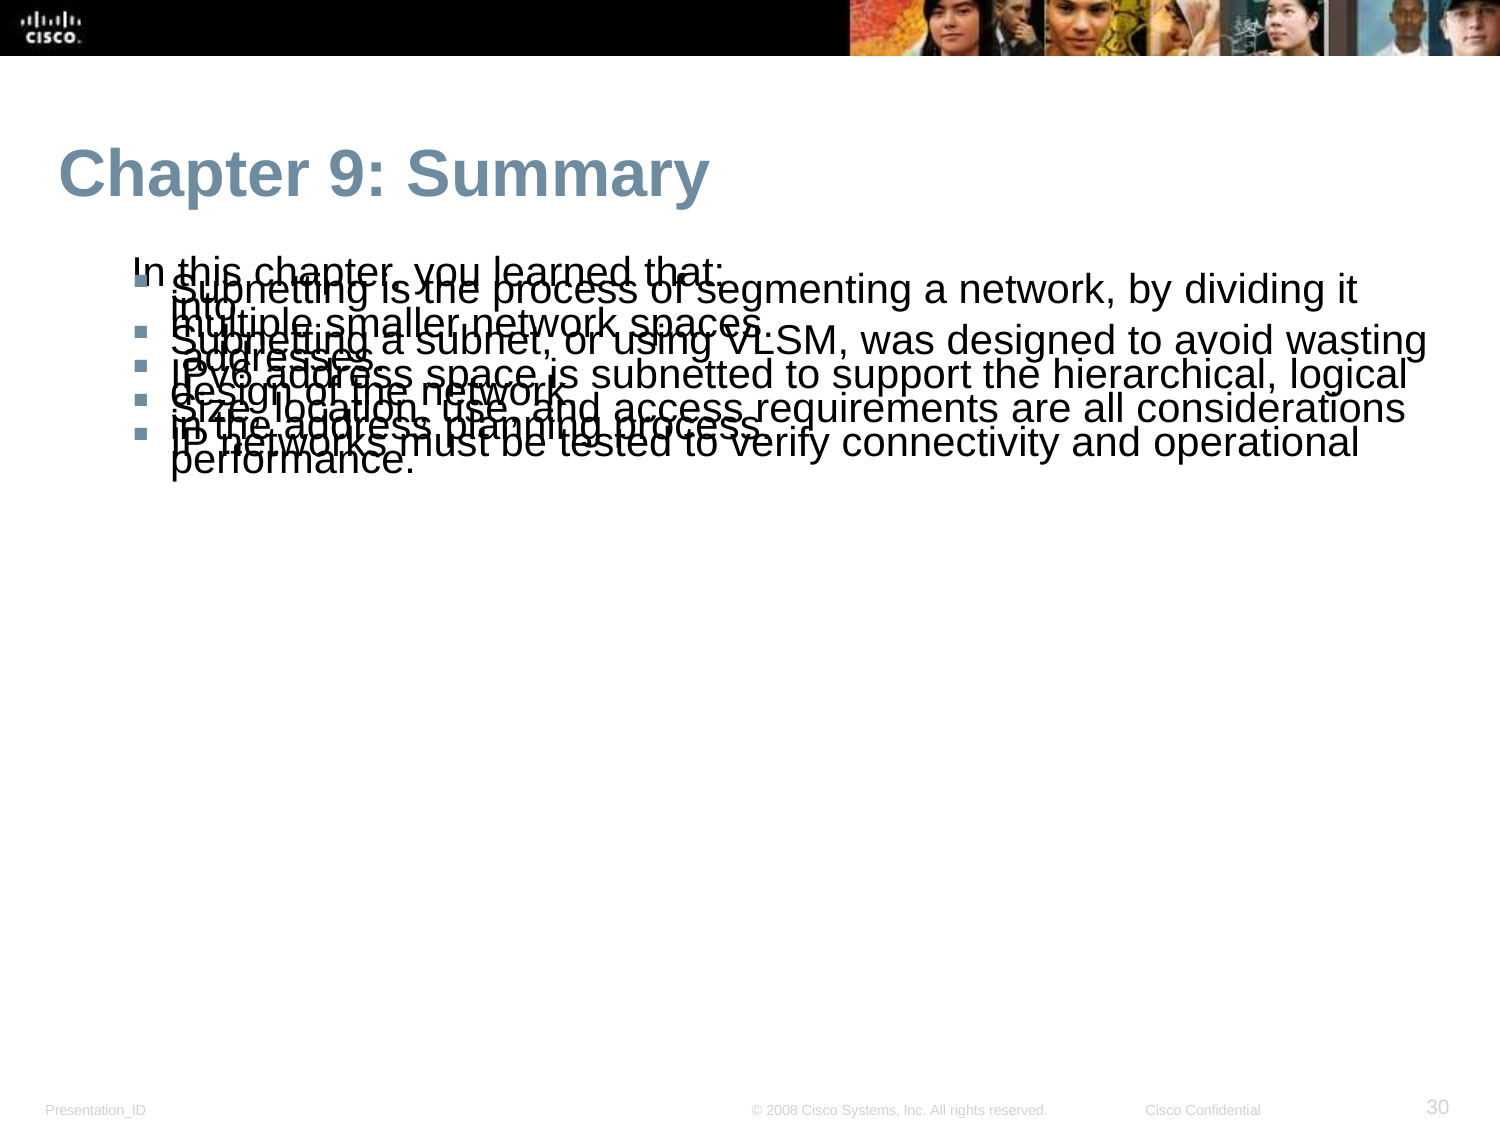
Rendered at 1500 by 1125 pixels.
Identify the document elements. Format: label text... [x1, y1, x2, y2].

text_box <number> [1422, 1093, 1454, 1125]
text_box Chapter 9: Summary [56, 127, 713, 318]
text_box In this chapter, you learned that: Subnetting is the process of segmenting a network, by dividing it into multiple smaller network spaces. Subnetting a subnet, or using VLSM, was designed to avoid wasting addresses. IPv6 address space is subnetted to support the hierarchical, logical design of the network. Size, location, use, and access requirements are all considerations in the address planning process. IP networks must be tested to verify connectivity and operational performance. [64, 219, 1436, 913]
picture [0, 0, 1500, 56]
text_box © 2008 Cisco Systems, Inc. All rights reserved. [749, 1100, 1058, 1125]
text_box Cisco Confidential [1143, 1100, 1264, 1125]
text_box Presentation_ID [43, 1100, 151, 1119]
